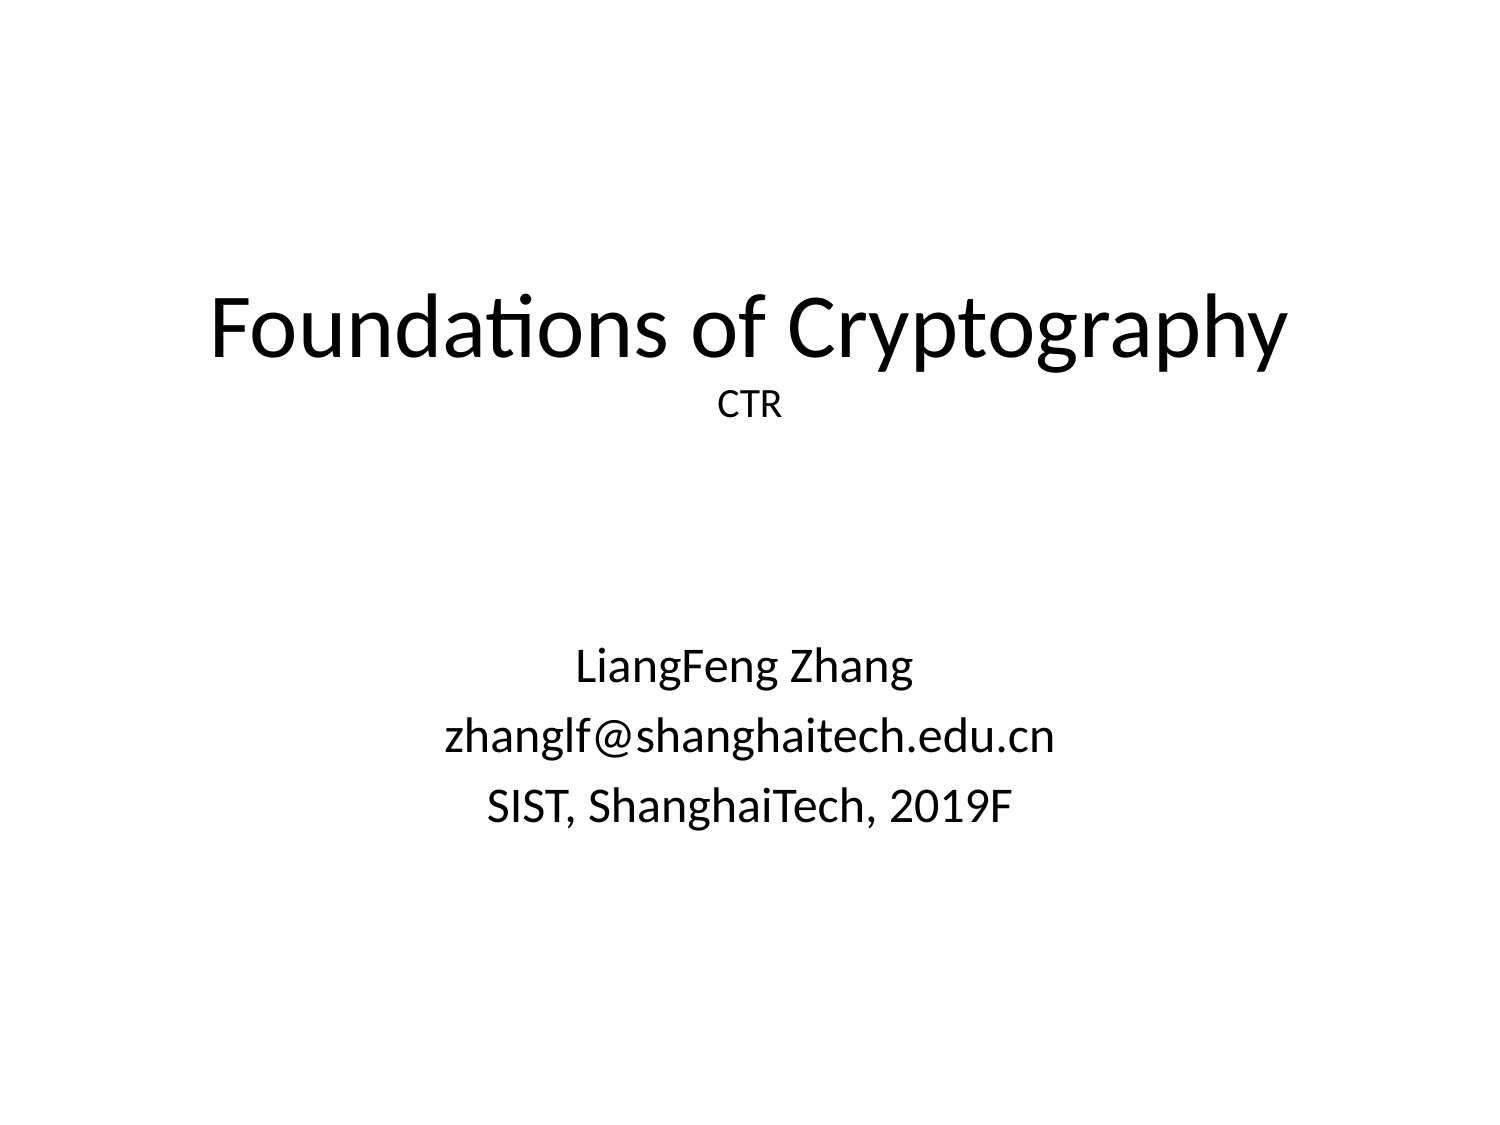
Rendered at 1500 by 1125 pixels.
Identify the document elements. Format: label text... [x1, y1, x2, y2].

title Foundations of Cryptography CTR [0, 224, 1500, 467]
subtitle LiangFeng Zhang zhanglf@shanghaitech.edu.cn SIST, ShanghaiTech, 2019F [0, 624, 1500, 838]
